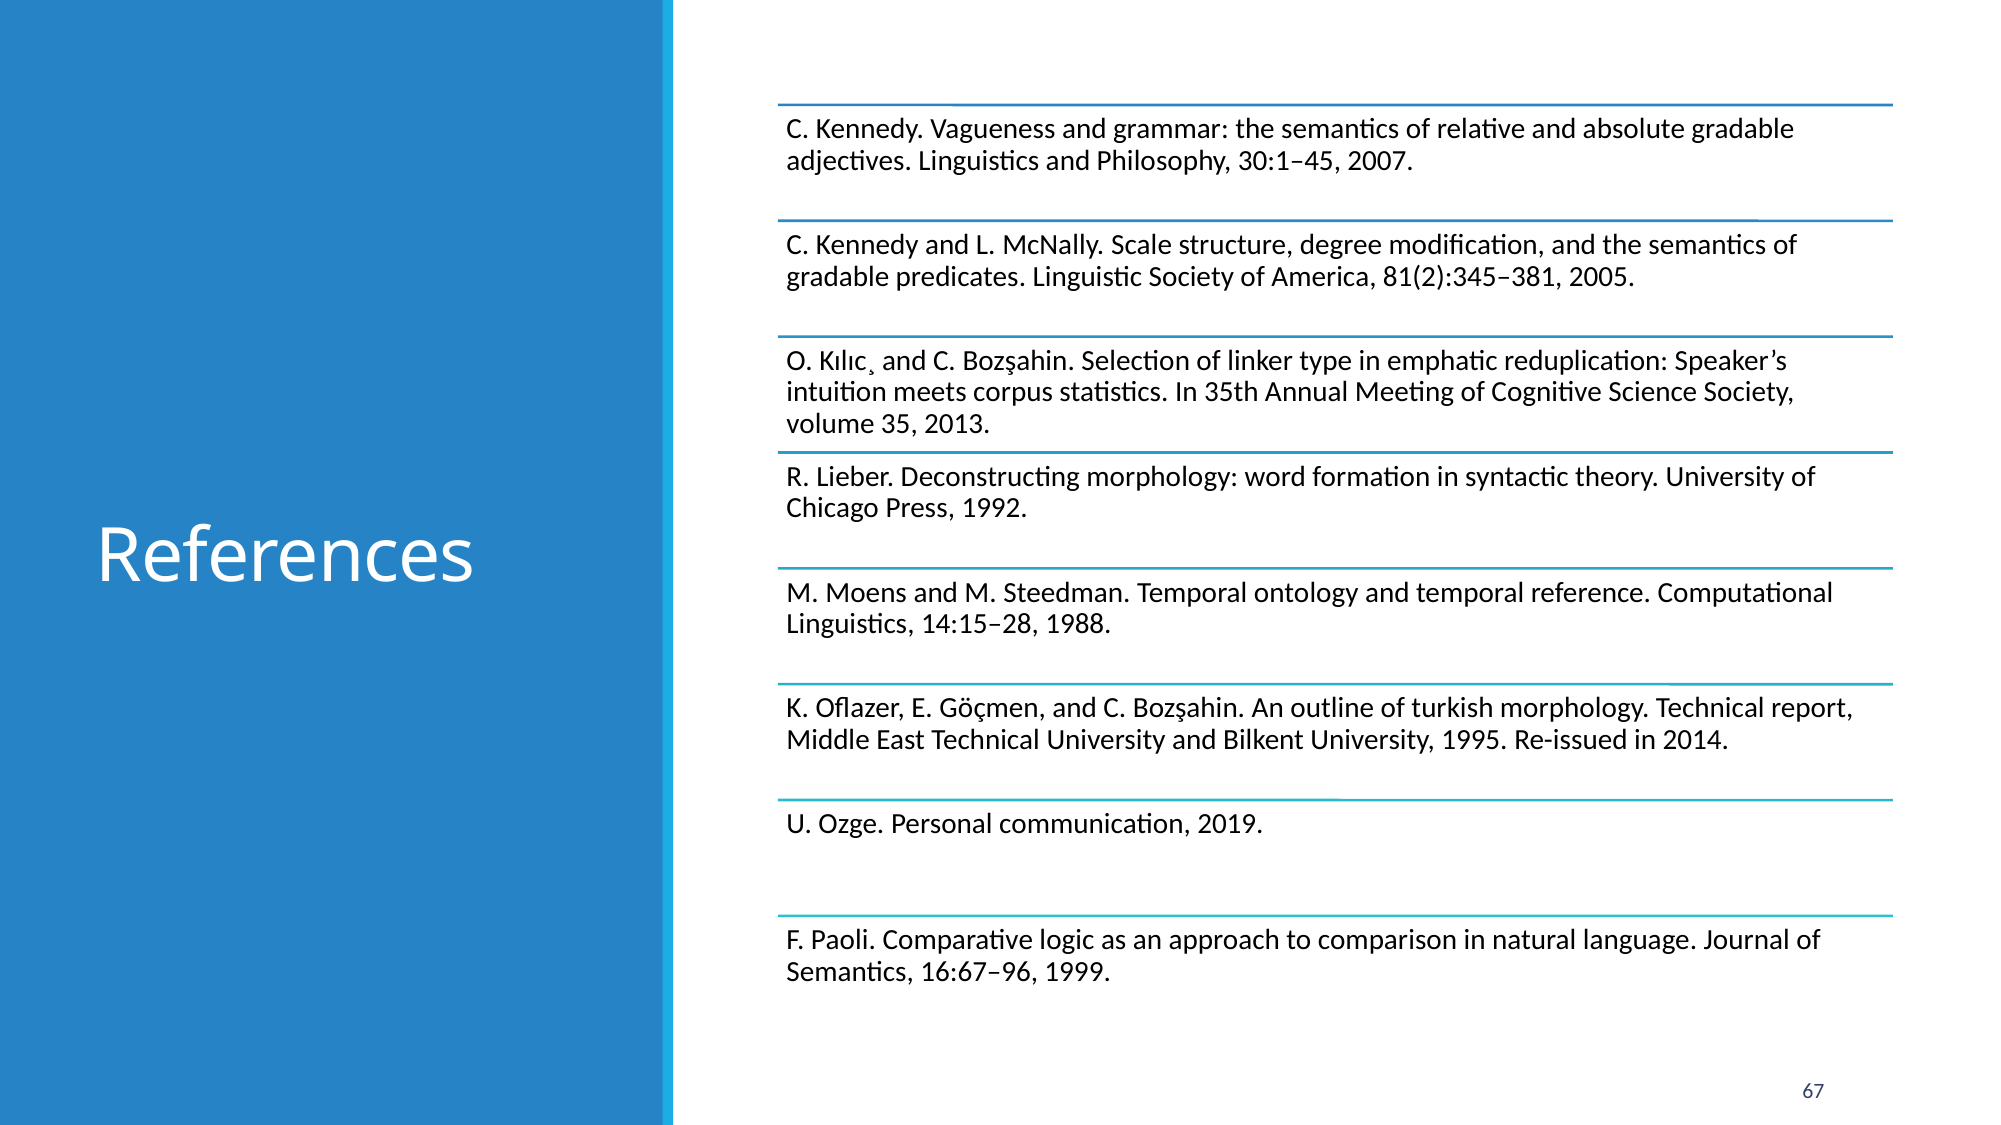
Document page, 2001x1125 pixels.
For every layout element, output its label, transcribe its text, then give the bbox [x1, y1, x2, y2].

text_box [0, 0, 661, 1125]
text_box [674, 0, 2000, 1125]
text_box [661, 0, 674, 1125]
slide_number 67 [1660, 1059, 1840, 1120]
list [777, 104, 1894, 1033]
title References [80, 84, 587, 1032]
